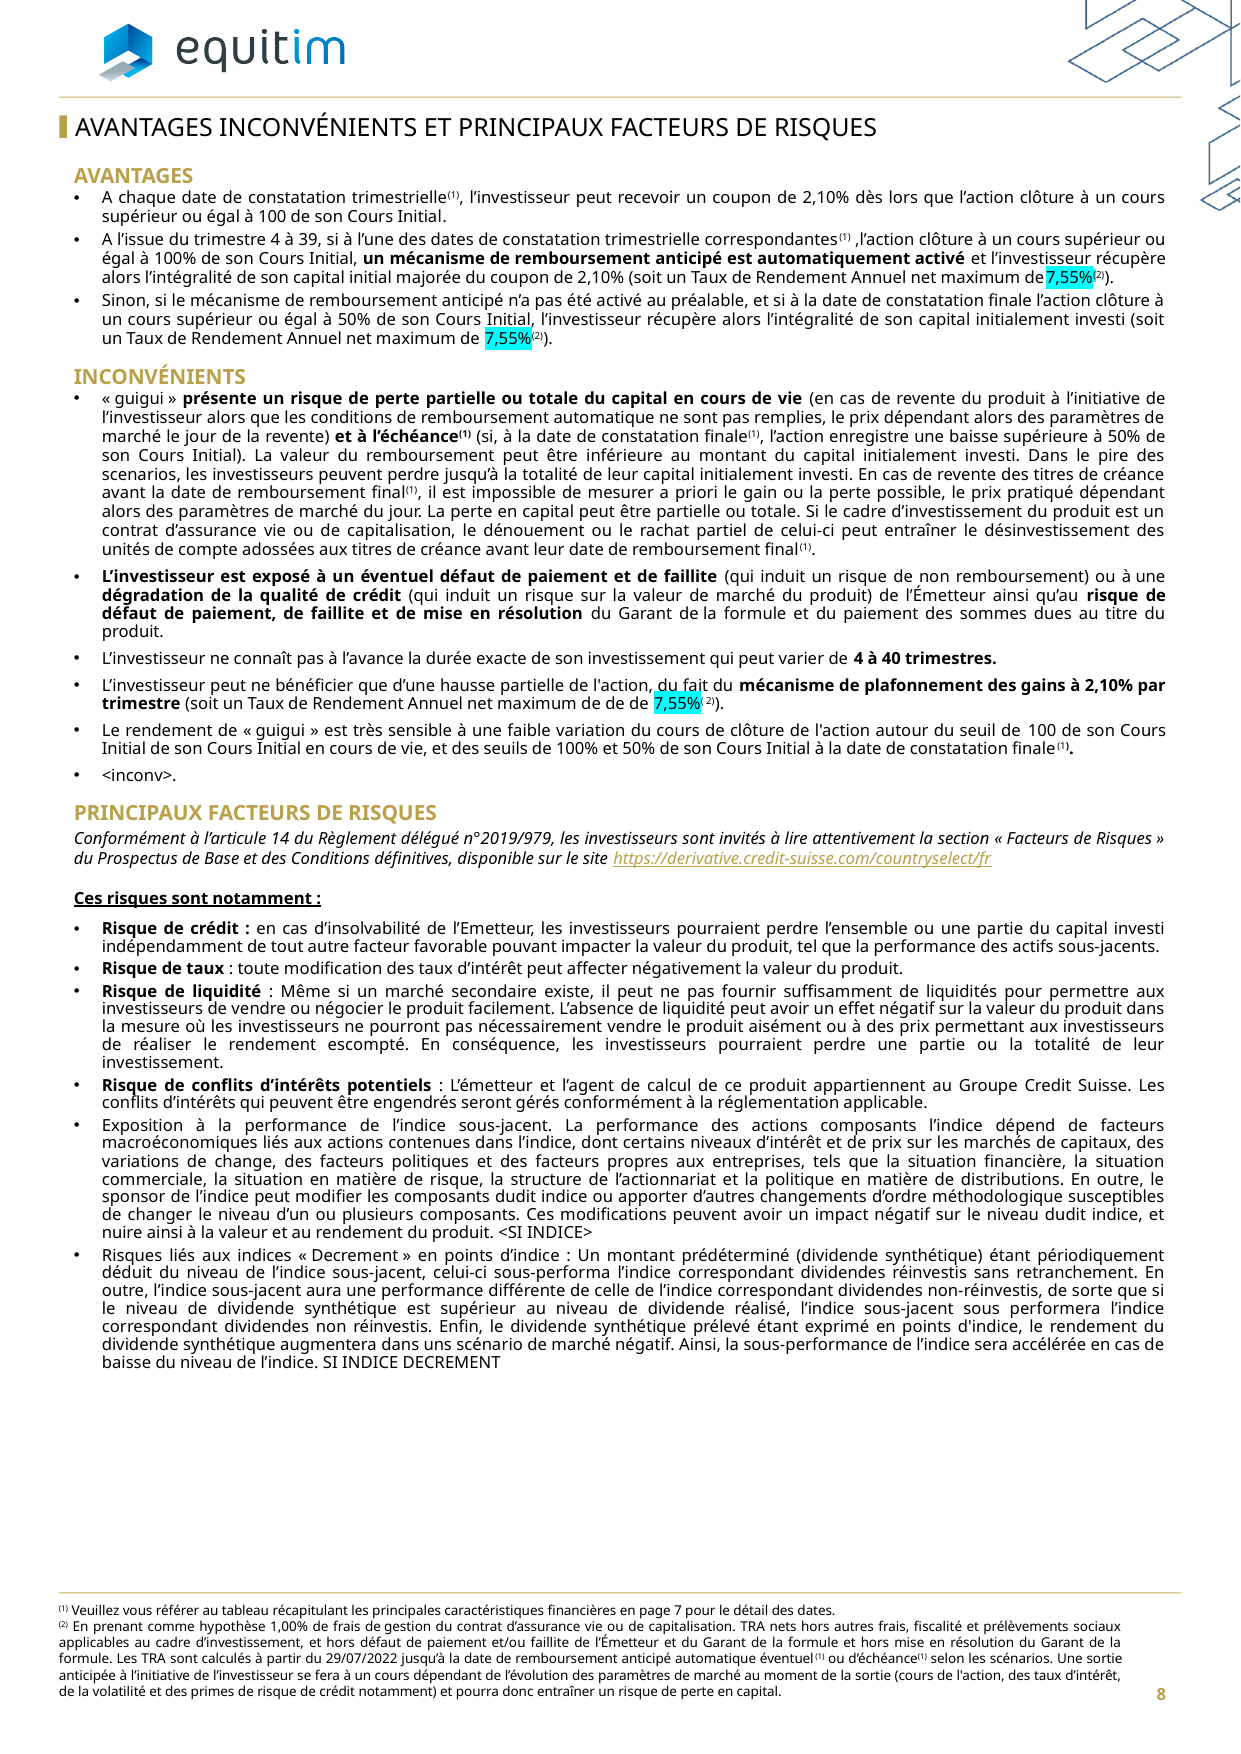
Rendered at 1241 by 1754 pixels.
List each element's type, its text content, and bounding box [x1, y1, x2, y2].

text_box (1) Veuillez vous référer au tableau récapitulant les principales caractéristiques financières en page 7 pour le détail des dates. (2) En prenant comme hypothèse 1,00% de frais de gestion du contrat d’assurance vie ou de capitalisation. TRA nets hors autres frais, fiscalité et prélèvements sociaux applicables au cadre d’investissement, et hors défaut de paiement et/ou faillite de l’Émetteur et du Garant de la formule et hors mise en résolution du Garant de la formule. Les TRA sont calculés à partir du 29/07/2022 jusqu’à la date de remboursement anticipé automatique éventuel(1) ou d’échéance(1) selon les scénarios. Une sortie anticipée à l’initiative de l’investisseur se fera à un cours dépendant de l’évolution des paramètres de marché au moment de la sortie (cours de l'action, des taux d’intérêt, de la volatilité et des primes de risque de crédit notamment) et pourra donc entraîner un risque de perte en capital. [59, 1601, 1123, 1700]
text_box AVANTAGES INCONVÉNIENTS ET principaux FACTEURS DE RISQUES [75, 109, 1192, 148]
text_box [59, 115, 67, 138]
picture [77, 3, 367, 97]
text_box AVANTAGES A chaque date de constatation trimestrielle(1), l’investisseur peut recevoir un coupon de 2,10% dès lors que l’action clôture à un cours supérieur ou égal à 100 de son Cours Initial. A l’issue du trimestre 4 à 39, si à l’une des dates de constatation trimestrielle correspondantes(1) ,l’action clôture à un cours supérieur ou égal à 100% de son Cours Initial, un mécanisme de remboursement anticipé est automatiquement activé et l’investisseur récupère alors l’intégralité de son capital initial majorée du coupon de 2,10% (soit un Taux de Rendement Annuel net maximum de7,55%(2)). Sinon, si le mécanisme de remboursement anticipé n’a pas été activé au préalable, et si à la date de constatation finale l’action clôture à un cours supérieur ou égal à 50% de son Cours Initial, l’investisseur récupère alors l’intégralité de son capital initialement investi (soit un Taux de Rendement Annuel net maximum de 7,55%(2)). INCONVÉNIENTS « guigui » présente un risque de perte partielle ou totale du capital en cours de vie (en cas de revente du produit à l’initiative de l’investisseur alors que les conditions de remboursement automatique ne sont pas remplies, le prix dépendant alors des paramètres de marché le jour de la revente) et à l’échéance(1) (si, à la date de constatation finale(1), l’action enregistre une baisse supérieure à 50% de son Cours Initial). La valeur du remboursement peut être inférieure au montant du capital initialement investi. Dans le pire des scenarios, les investisseurs peuvent perdre jusqu’à la totalité de leur capital initialement investi. En cas de revente des titres de créance avant la date de remboursement final(1), il est impossible de mesurer a priori le gain ou la perte possible, le prix pratiqué dépendant alors des paramètres de marché du jour. La perte en capital peut être partielle ou totale. Si le cadre d’investissement du produit est un contrat d’assurance vie ou de capitalisation, le dénouement ou le rachat partiel de celui-ci peut entraîner le désinvestissement des unités de compte adossées aux titres de créance avant leur date de remboursement final(1). L’investisseur est exposé à un éventuel défaut de paiement et de faillite (qui induit un risque de non remboursement) ou à une dégradation de la qualité de crédit (qui induit un risque sur la valeur de marché du produit) de l’Émetteur ainsi qu’au risque de défaut de paiement, de faillite et de mise en résolution du Garant de la formule et du paiement des sommes dues au titre du produit. L’investisseur ne connaît pas à l’avance la durée exacte de son investissement qui peut varier de 4 à 40 trimestres. L’investisseur peut ne bénéficier que d’une hausse partielle de l'action, du fait du mécanisme de plafonnement des gains à 2,10% par trimestre (soit un Taux de Rendement Annuel net maximum de de de 7,55%( 2)). Le rendement de « guigui » est très sensible à une faible variation du cours de clôture de l'action autour du seuil de 100 de son Cours Initial de son Cours Initial en cours de vie, et des seuils de 100% et 50% de son Cours Initial à la date de constatation finale(1). <inconv>. PRINCIPAUX FACTEURS DE RISQUES Conformément à l’articule 14 du Règlement délégué n°2019/979, les investisseurs sont invités à lire attentivement la section « Facteurs de Risques » du Prospectus de Base et des Conditions définitives, disponible sur le site https://derivative.credit-suisse.com/countryselect/fr Ces risques sont notamment : Risque de crédit : en cas d’insolvabilité de l’Emetteur, les investisseurs pourraient perdre l’ensemble ou une partie du capital investi indépendamment de tout autre facteur favorable pouvant impacter la valeur du produit, tel que la performance des actifs sous-jacents. Risque de taux : toute modification des taux d’intérêt peut affecter négativement la valeur du produit. Risque de liquidité : Même si un marché secondaire existe, il peut ne pas fournir suffisamment de liquidités pour permettre aux investisseurs de vendre ou négocier le produit facilement. L’absence de liquidité peut avoir un effet négatif sur la valeur du produit dans la mesure où les investisseurs ne pourront pas nécessairement vendre le produit aisément ou à des prix permettant aux investisseurs de réaliser le rendement escompté. En conséquence, les investisseurs pourraient perdre une partie ou la totalité de leur investissement. Risque de conflits d’intérêts potentiels : L’émetteur et l’agent de calcul de ce produit appartiennent au Groupe Credit Suisse. Les conflits d’intérêts qui peuvent être engendrés seront gérés conformément à la réglementation applicable. Exposition à la performance de l’indice sous-jacent. La performance des actions composants l’indice dépend de facteurs macroéconomiques liés aux actions contenues dans l’indice, dont certains niveaux d’intérêt et de prix sur les marchés de capitaux, des variations de change, des facteurs politiques et des facteurs propres aux entreprises, tels que la situation financière, la situation commerciale, la situation en matière de risque, la structure de l’actionnariat et la politique en matière de distributions. En outre, le sponsor de l’indice peut modifier les composants dudit indice ou apporter d’autres changements d’ordre méthodologique susceptibles de changer le niveau d’un ou plusieurs composants. Ces modifications peuvent avoir un impact négatif sur le niveau dudit indice, et nuire ainsi à la valeur et au rendement du produit. <SI INDICE> Risques liés aux indices « Decrement » en points d’indice : Un montant prédéterminé (dividende synthétique) étant périodiquement déduit du niveau de l’indice sous-jacent, celui-ci sous-performa l’indice correspondant dividendes réinvestis sans retranchement. En outre, l’indice sous-jacent aura une performance différente de celle de l’indice correspondant dividendes non-réinvestis, de sorte que si le niveau de dividende synthétique est supérieur au niveau de dividende réalisé, l’indice sous-jacent sous performera l’indice correspondant dividendes non réinvestis. Enfin, le dividende synthétique prélevé étant exprimé en points d'indice, le rendement du dividende synthétique augmentera dans uns scénario de marché négatif. Ainsi, la sous-performance de l’indice sera accélérée en cas de baisse du niveau de l’indice. SI INDICE DECREMENT [58, 157, 1181, 1380]
slide_number 8 [1122, 1664, 1182, 1728]
picture [1067, 0, 1241, 211]
